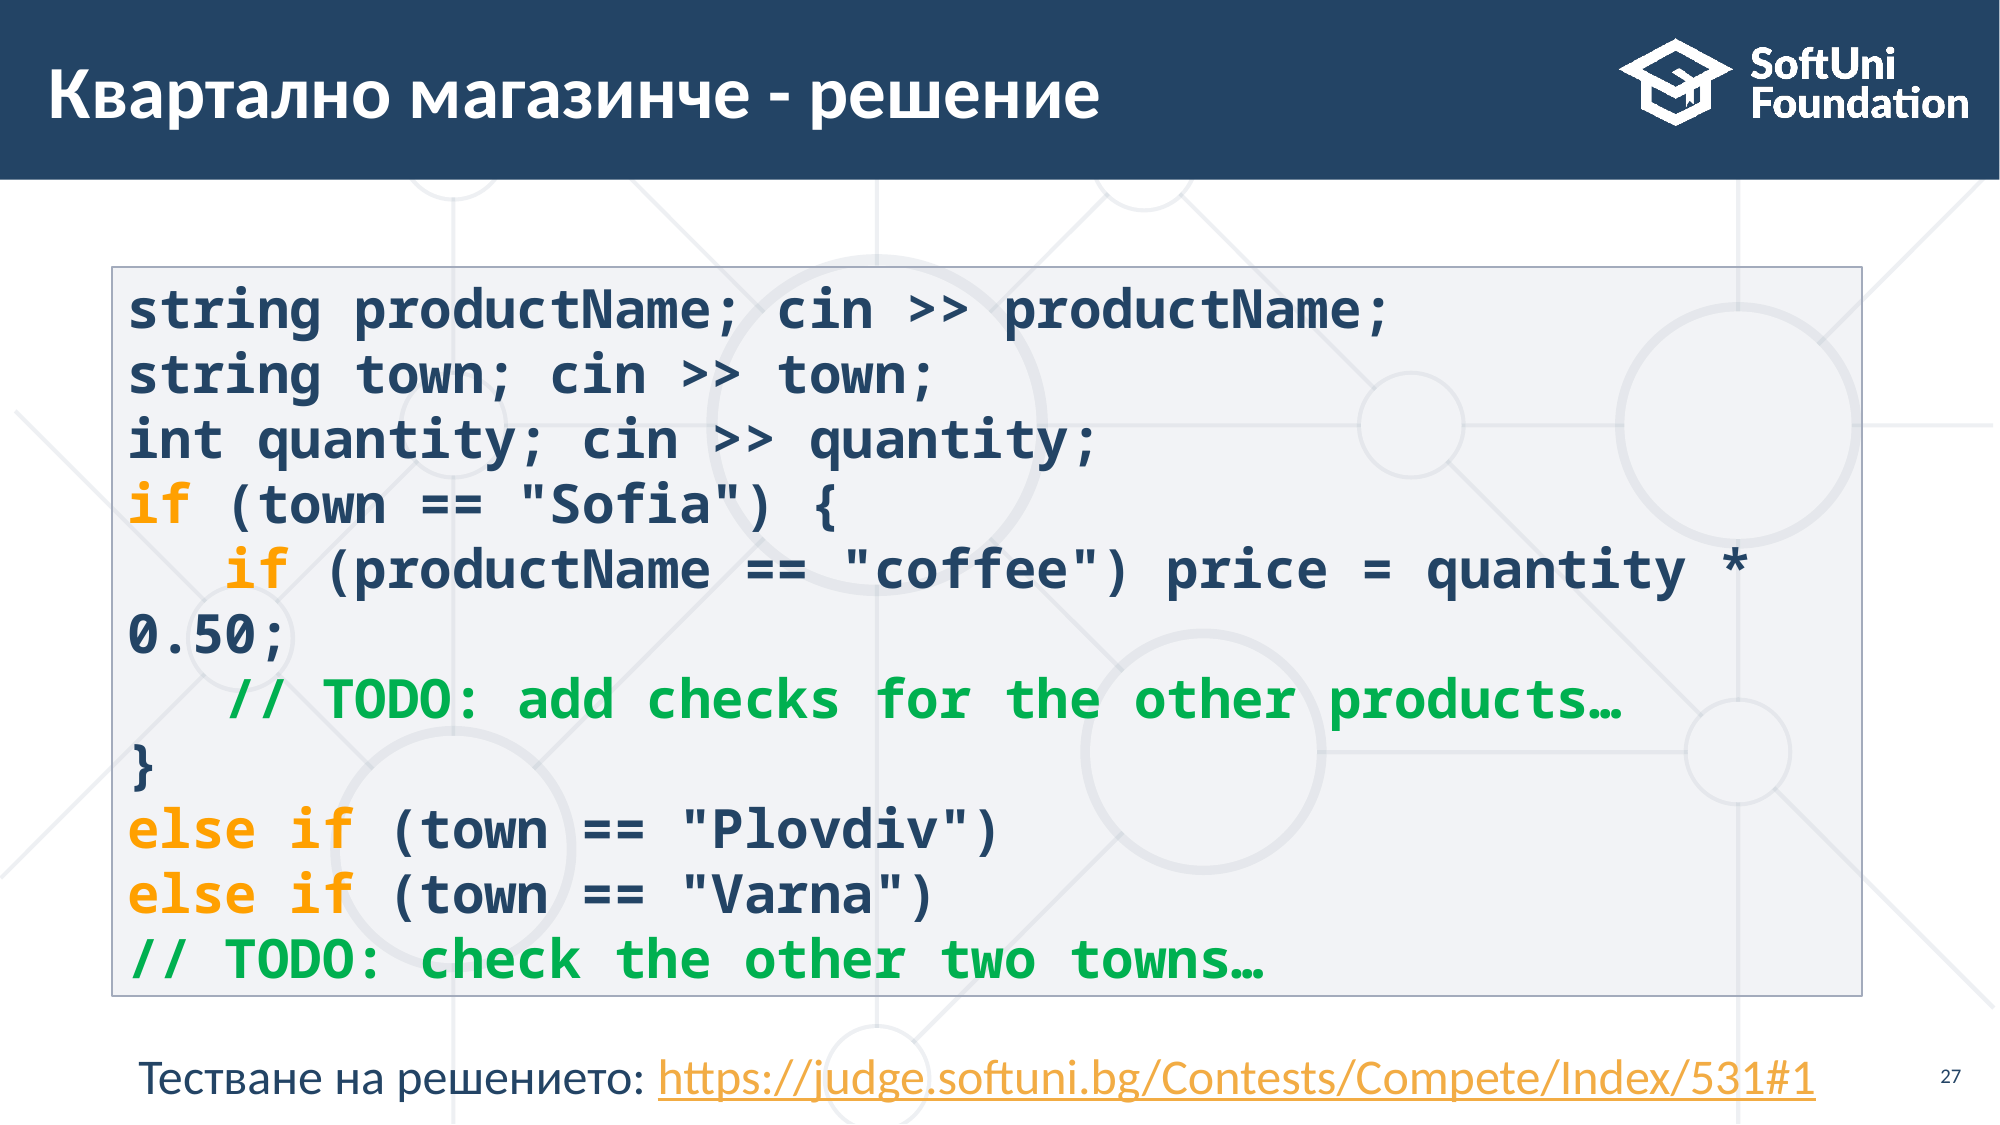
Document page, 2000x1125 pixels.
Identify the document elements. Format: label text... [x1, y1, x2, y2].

picture [1618, 38, 1968, 126]
title Квартално магазинче - решение [31, 16, 1591, 162]
slide_number 27 [1896, 1049, 1968, 1101]
text_box string productName; cin >> productName; string town; cin >> town; int quantity; cin >> quantity; if (town == "Sofia") { if (productName == "coffee") price = quantity * 0.50; // TODO: add checks for the other products… } else if (town == "Plovdiv") else if (town == "Varna") // TODO: check the other two towns… [112, 267, 1863, 997]
text_box Тестване на решението: https://judge.softuni.bg/Contests/Compete/Index/531#1 [123, 1037, 1874, 1113]
